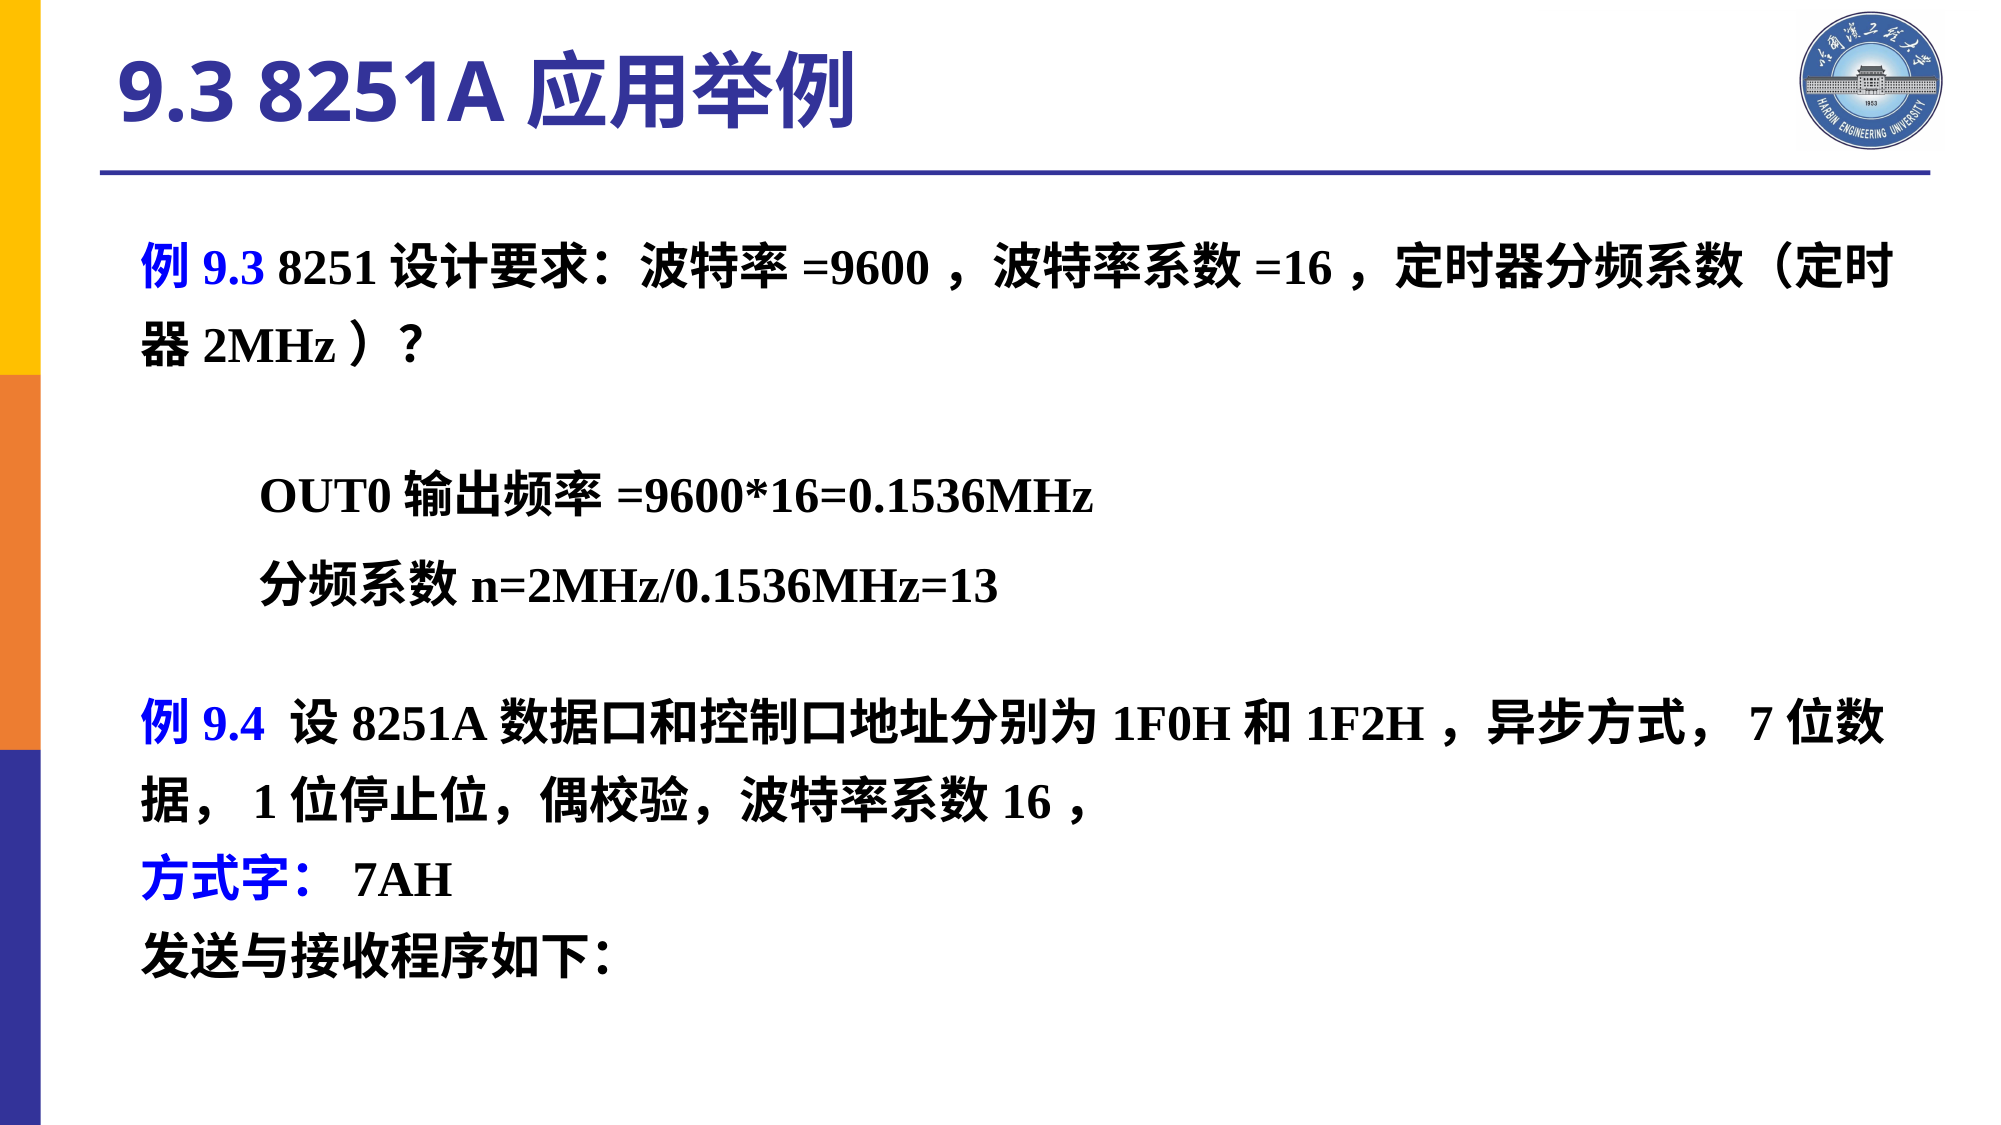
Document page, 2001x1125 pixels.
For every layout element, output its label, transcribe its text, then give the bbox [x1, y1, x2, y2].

text_box 9.3 8251A应用举例 [102, 42, 1590, 173]
text_box 例9.3 8251设计要求：波特率=9600，波特率系数=16，定时器分频系数（定时器2MHz）？ OUT0输出频率=9600*16=0.1536MHz 分频系数n=2MHz/0.1536MHz=13 例9.4 设8251A数据口和控制口地址分别为1F0H和1F2H，异步方式，7位数据，1位停止位，偶校验，波特率系数16， 方式字：7AH 发送与接收程序如下： [125, 209, 1934, 992]
picture [1538, 9, 1979, 165]
